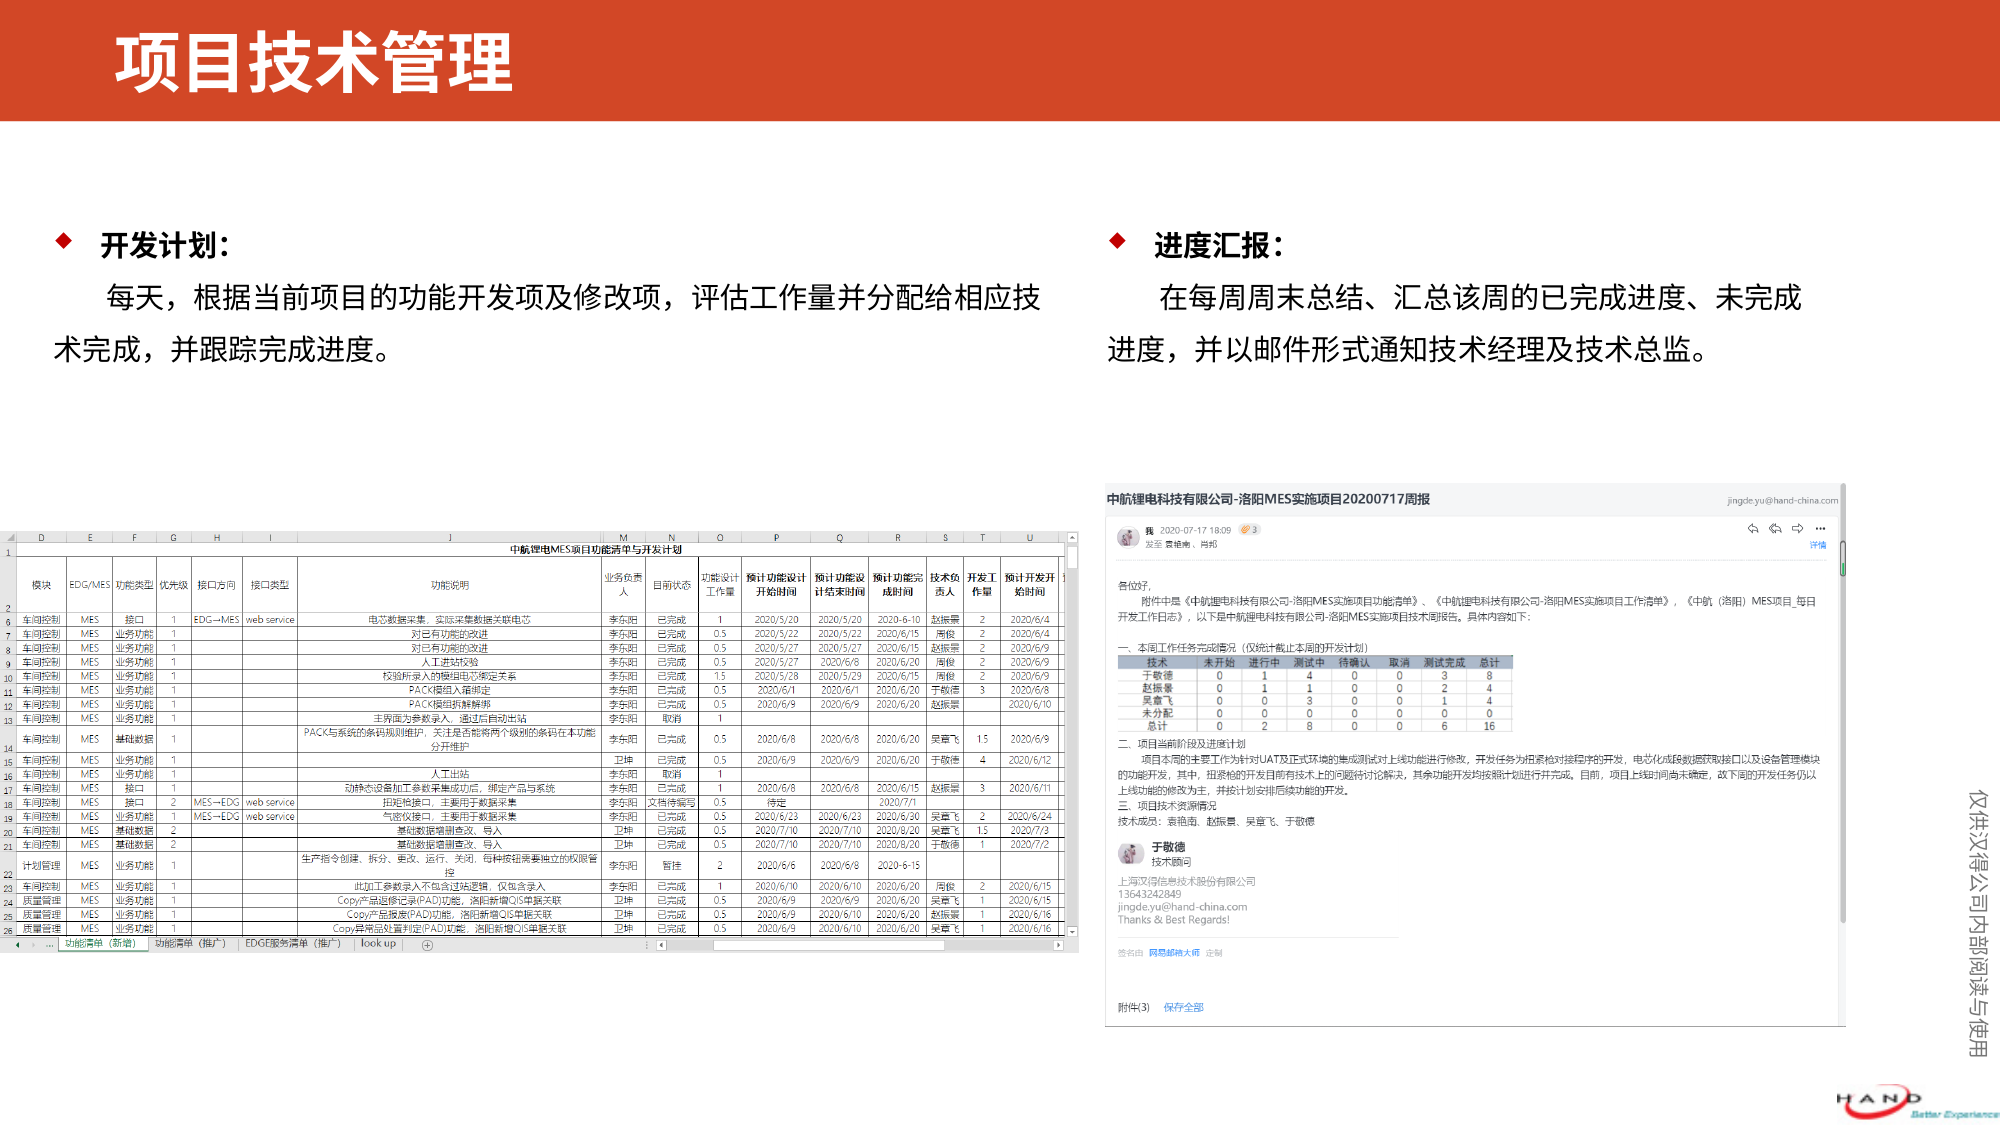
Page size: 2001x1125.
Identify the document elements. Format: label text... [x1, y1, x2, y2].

title 项目技术管理 [99, 0, 1863, 122]
text_box 进度汇报： 在每周周末总结、汇总该周的已完成进度、未完成进度，并以邮件形式通知技术经理及技术总监。 [1092, 201, 1823, 374]
text_box 开发计划： 每天，根据当前项目的功能开发项及修改项，评估工作量并分配给相应技术完成，并跟踪完成进度。 [38, 201, 1060, 374]
picture [1105, 483, 1846, 1027]
picture [1837, 1084, 2000, 1125]
picture [0, 531, 1079, 953]
